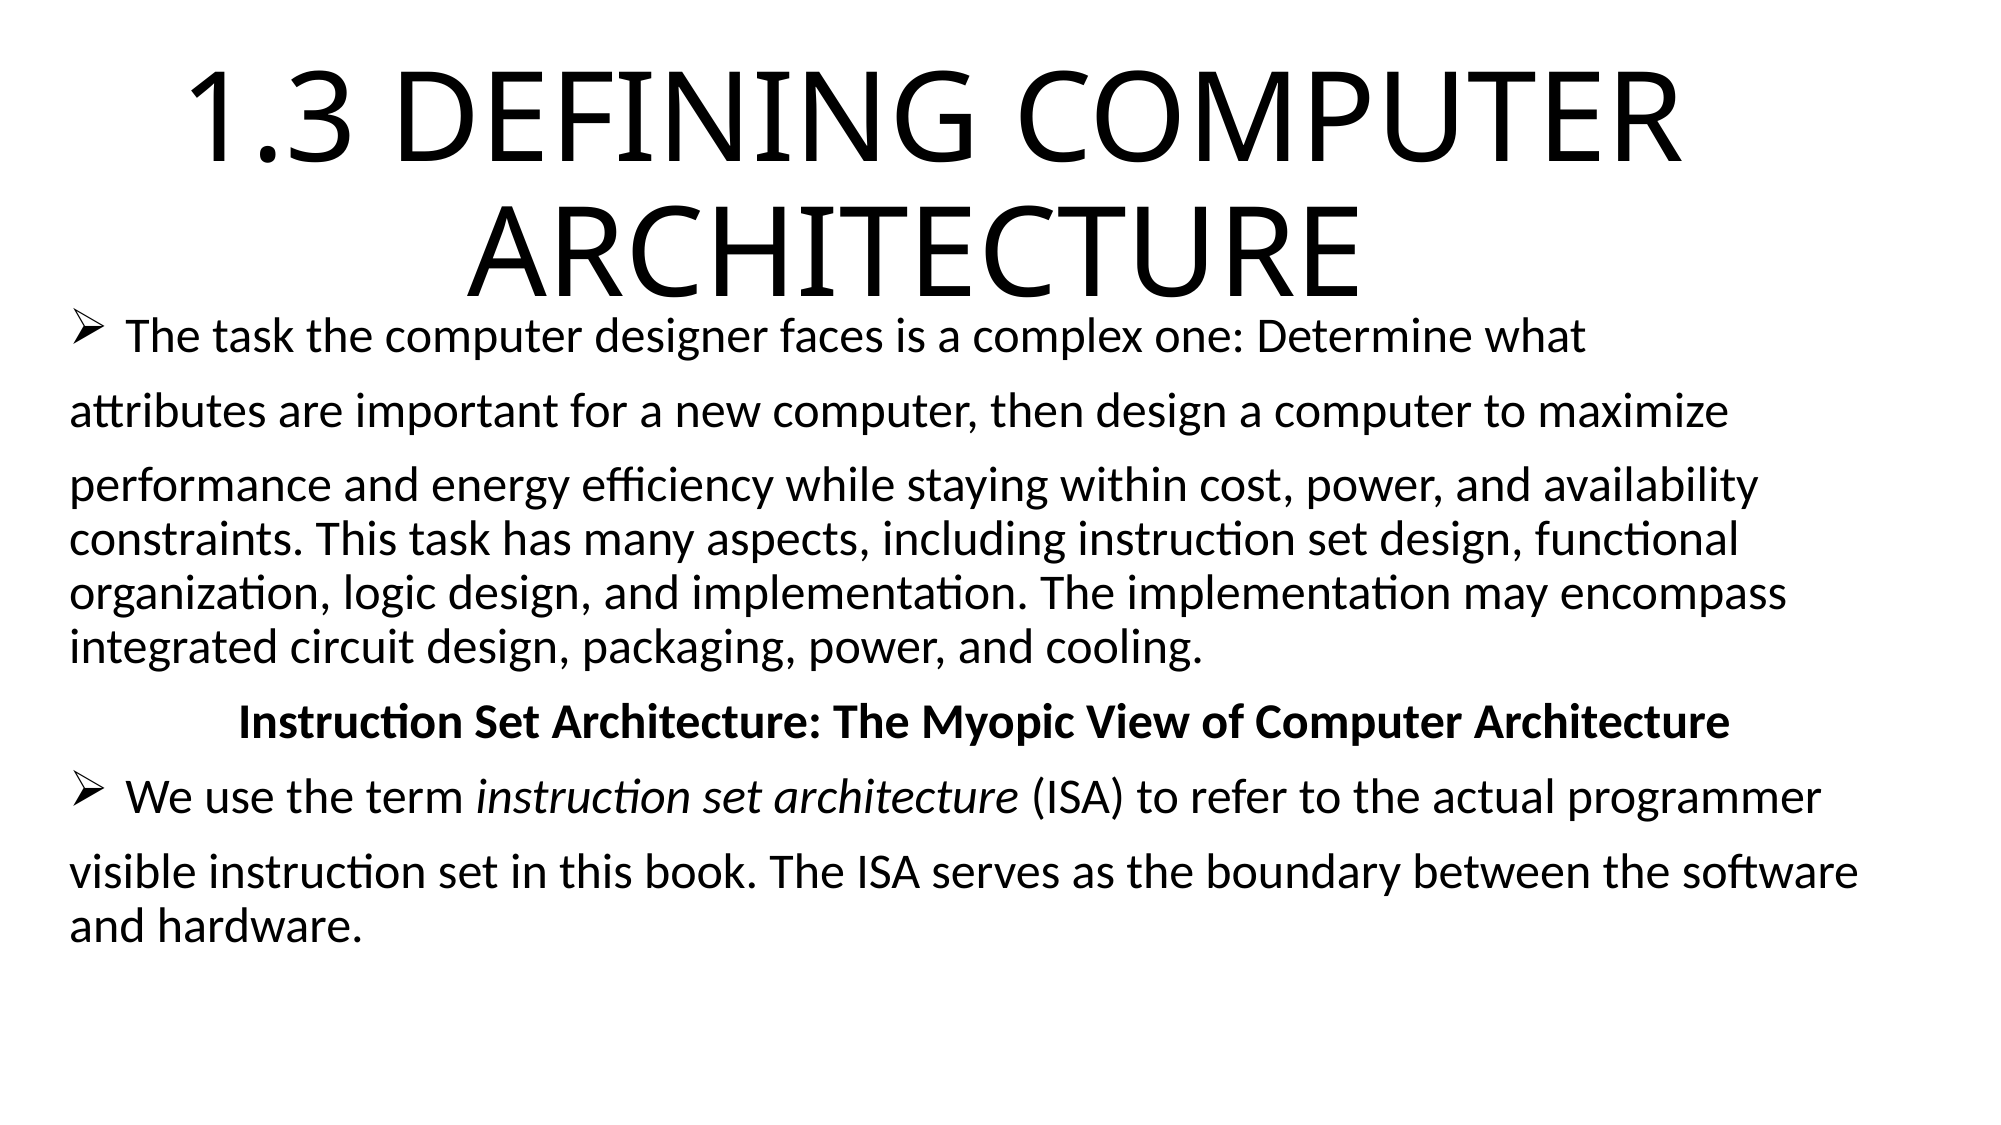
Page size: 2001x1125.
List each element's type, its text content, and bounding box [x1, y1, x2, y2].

subtitle The task the computer designer faces is a complex one: Determine what attributes are important for a new computer, then design a computer to maximize performance and energy efficiency while staying within cost, power, and availability constraints. This task has many aspects, including instruction set design, functional organization, logic design, and implementation. The implementation may encompass integrated circuit design, packaging, power, and cooling. Instruction Set Architecture: The Myopic View of Computer Architecture We use the term instruction set architecture (ISA) to refer to the actual programmer visible instruction set in this book. The ISA serves as the boundary between the software and hardware. [54, 301, 1927, 1089]
title 1.3 DEFINING COMPUTER ARCHITECTURE [115, 43, 1750, 301]
